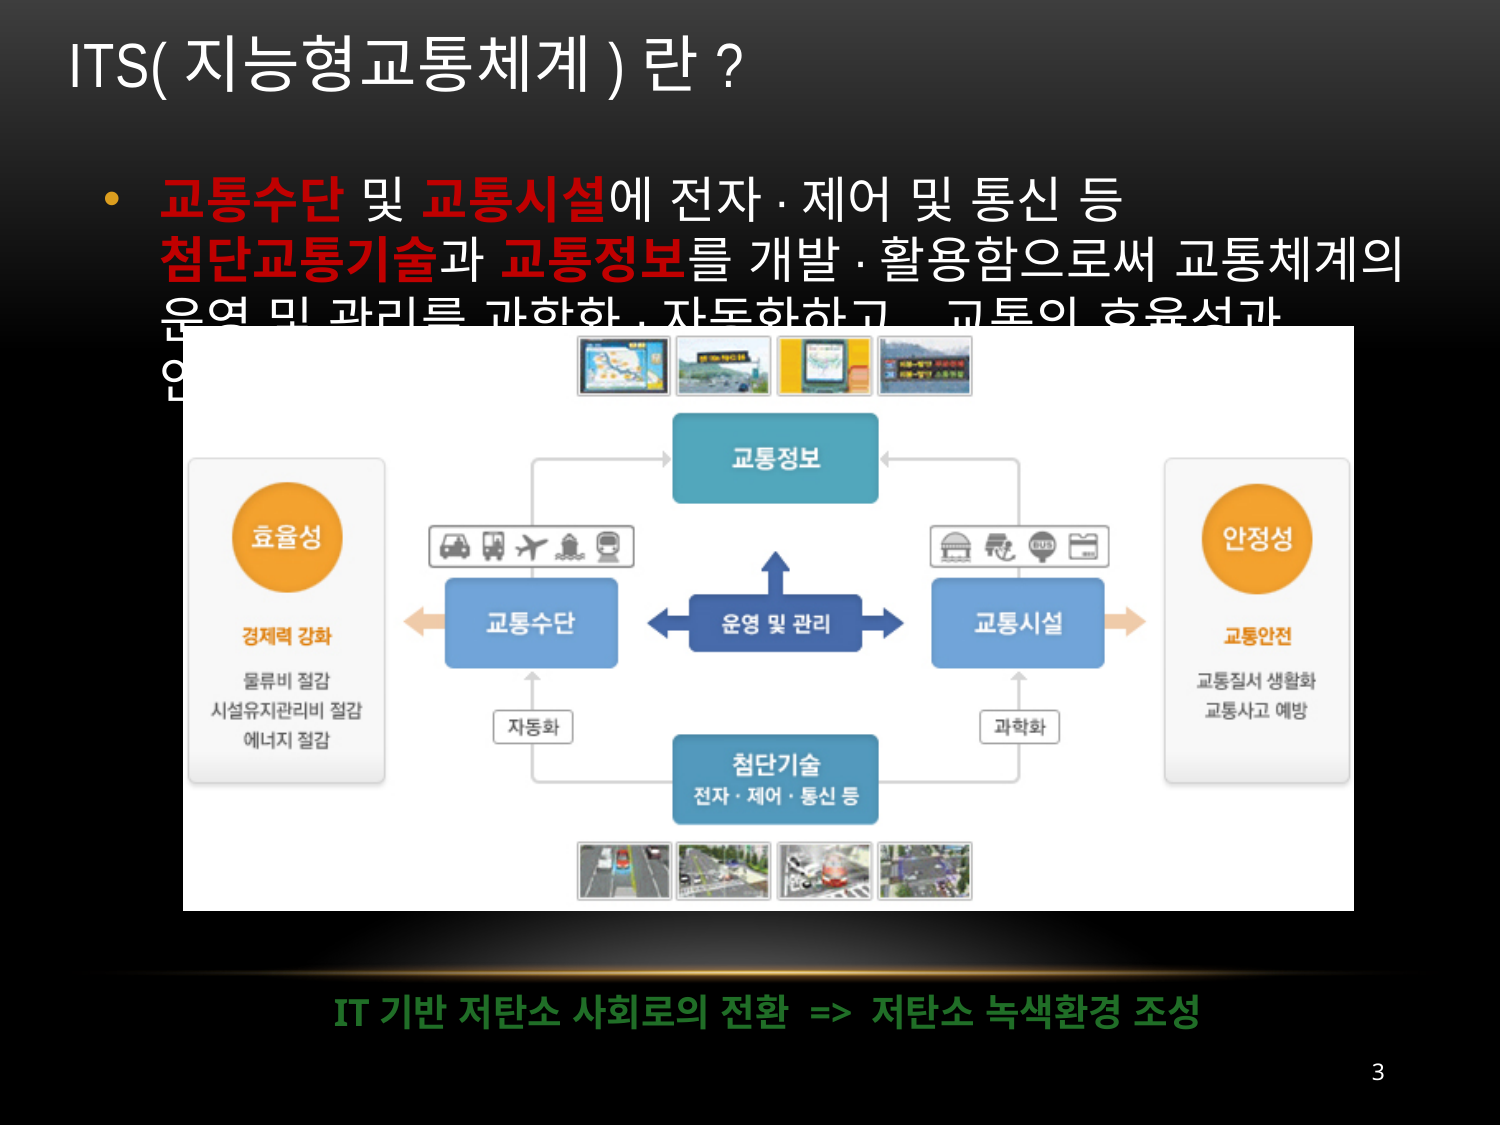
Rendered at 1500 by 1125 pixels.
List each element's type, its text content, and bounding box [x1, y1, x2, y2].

title ITS(지능형교통체계)란? [53, 0, 1354, 108]
list 교통수단 및 교통시설에 전자·제어 및 통신 등 첨단교통기술과 교통정보를 개발·활용함으로써 교통체계의 운영 및 관리를 과학화·자동화하고, 교통의 효율성과 안전성을 향상시키는 교통체계 [88, 160, 1447, 303]
slide_number 3 [1237, 1042, 1400, 1103]
picture [0, 0, 1500, 1125]
text_box IT기반 저탄소 사회로의 전환 => 저탄소 녹색환경 조성 [319, 982, 1218, 1042]
